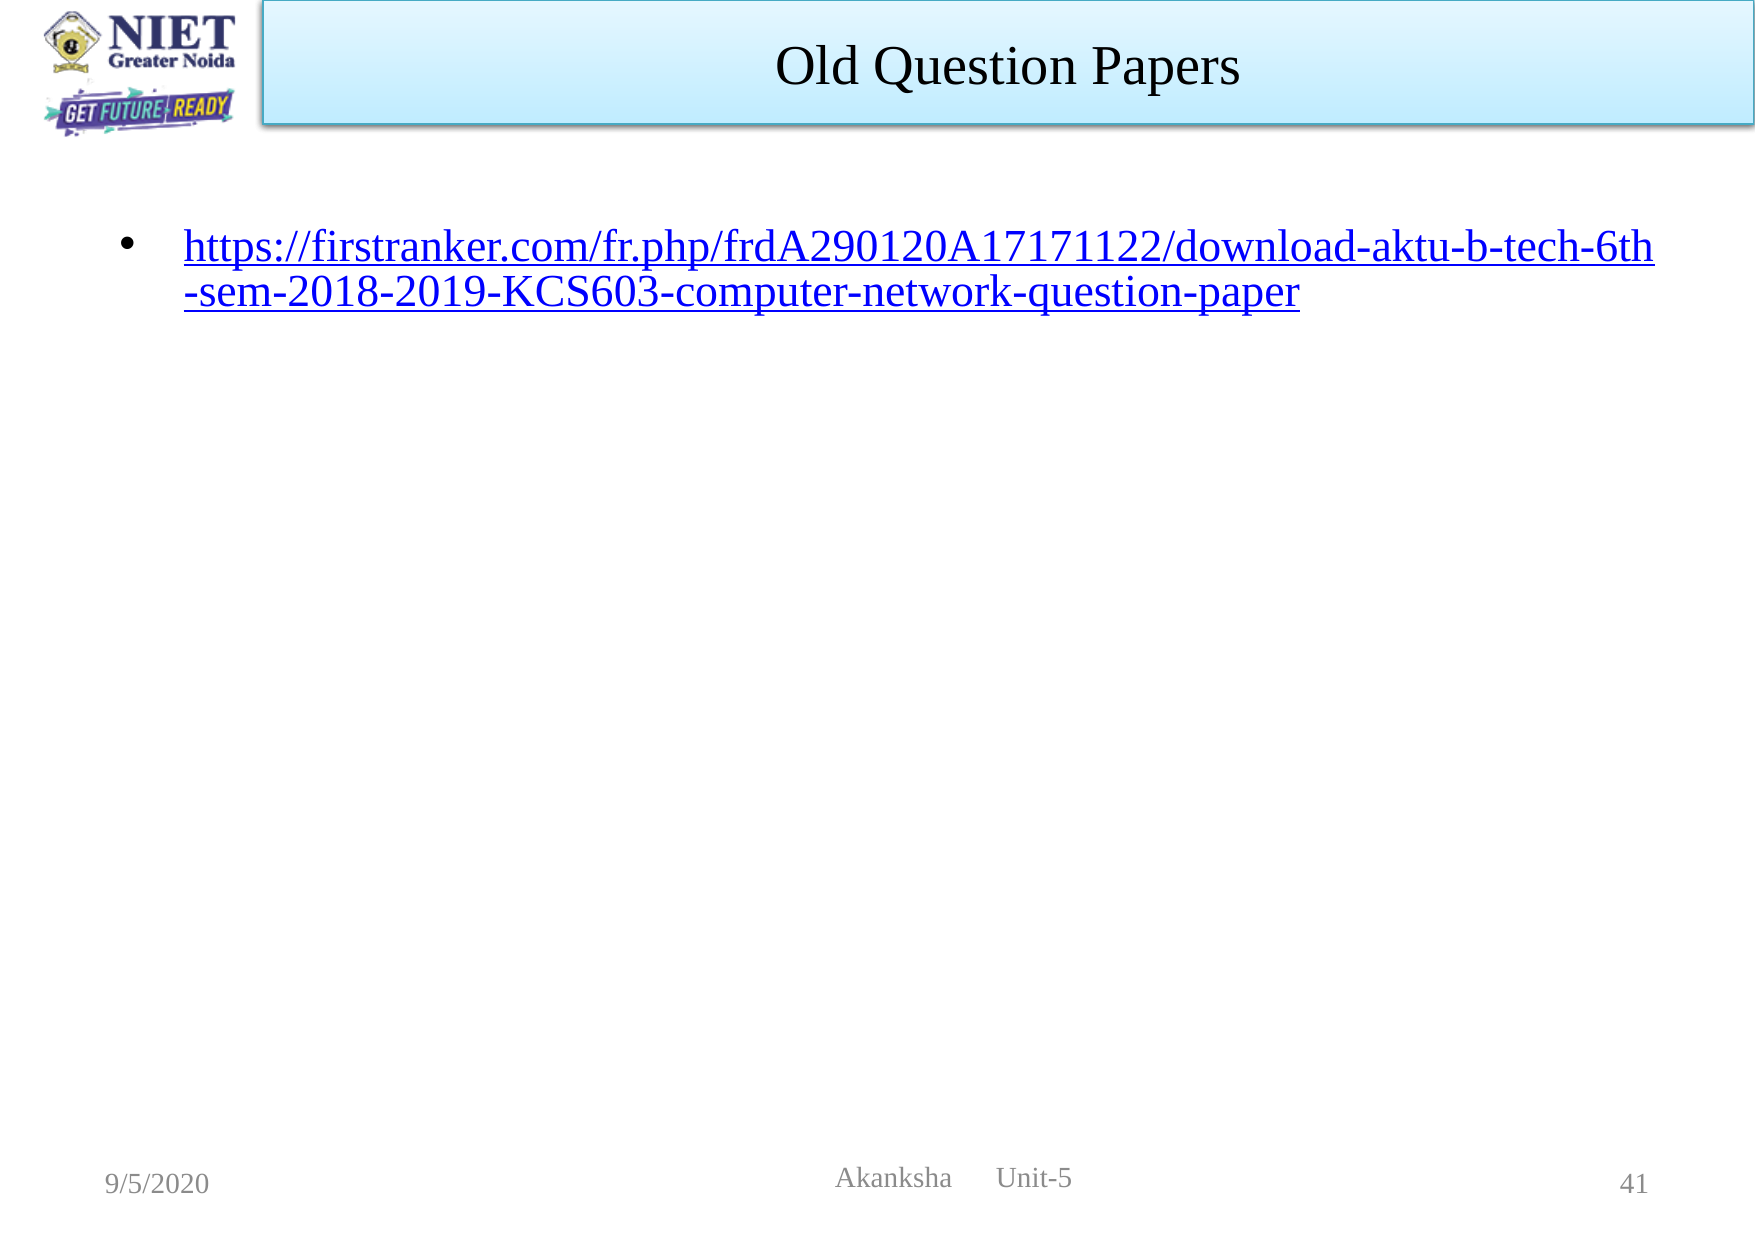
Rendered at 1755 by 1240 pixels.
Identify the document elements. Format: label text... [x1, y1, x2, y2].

picture [0, 0, 278, 148]
slide_number 41 [1257, 1148, 1667, 1215]
footer Akanksha Unit-5 [482, 1143, 1418, 1210]
list https://firstranker.com/fr.php/frdA290120A17171122/download-aktu-b-tech-6th-sem-2018-2019-KCS603-computer-network-question-paper [102, 206, 1682, 1025]
text_box Old Question Papers [280, 0, 1755, 125]
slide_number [87, 1148, 497, 1215]
